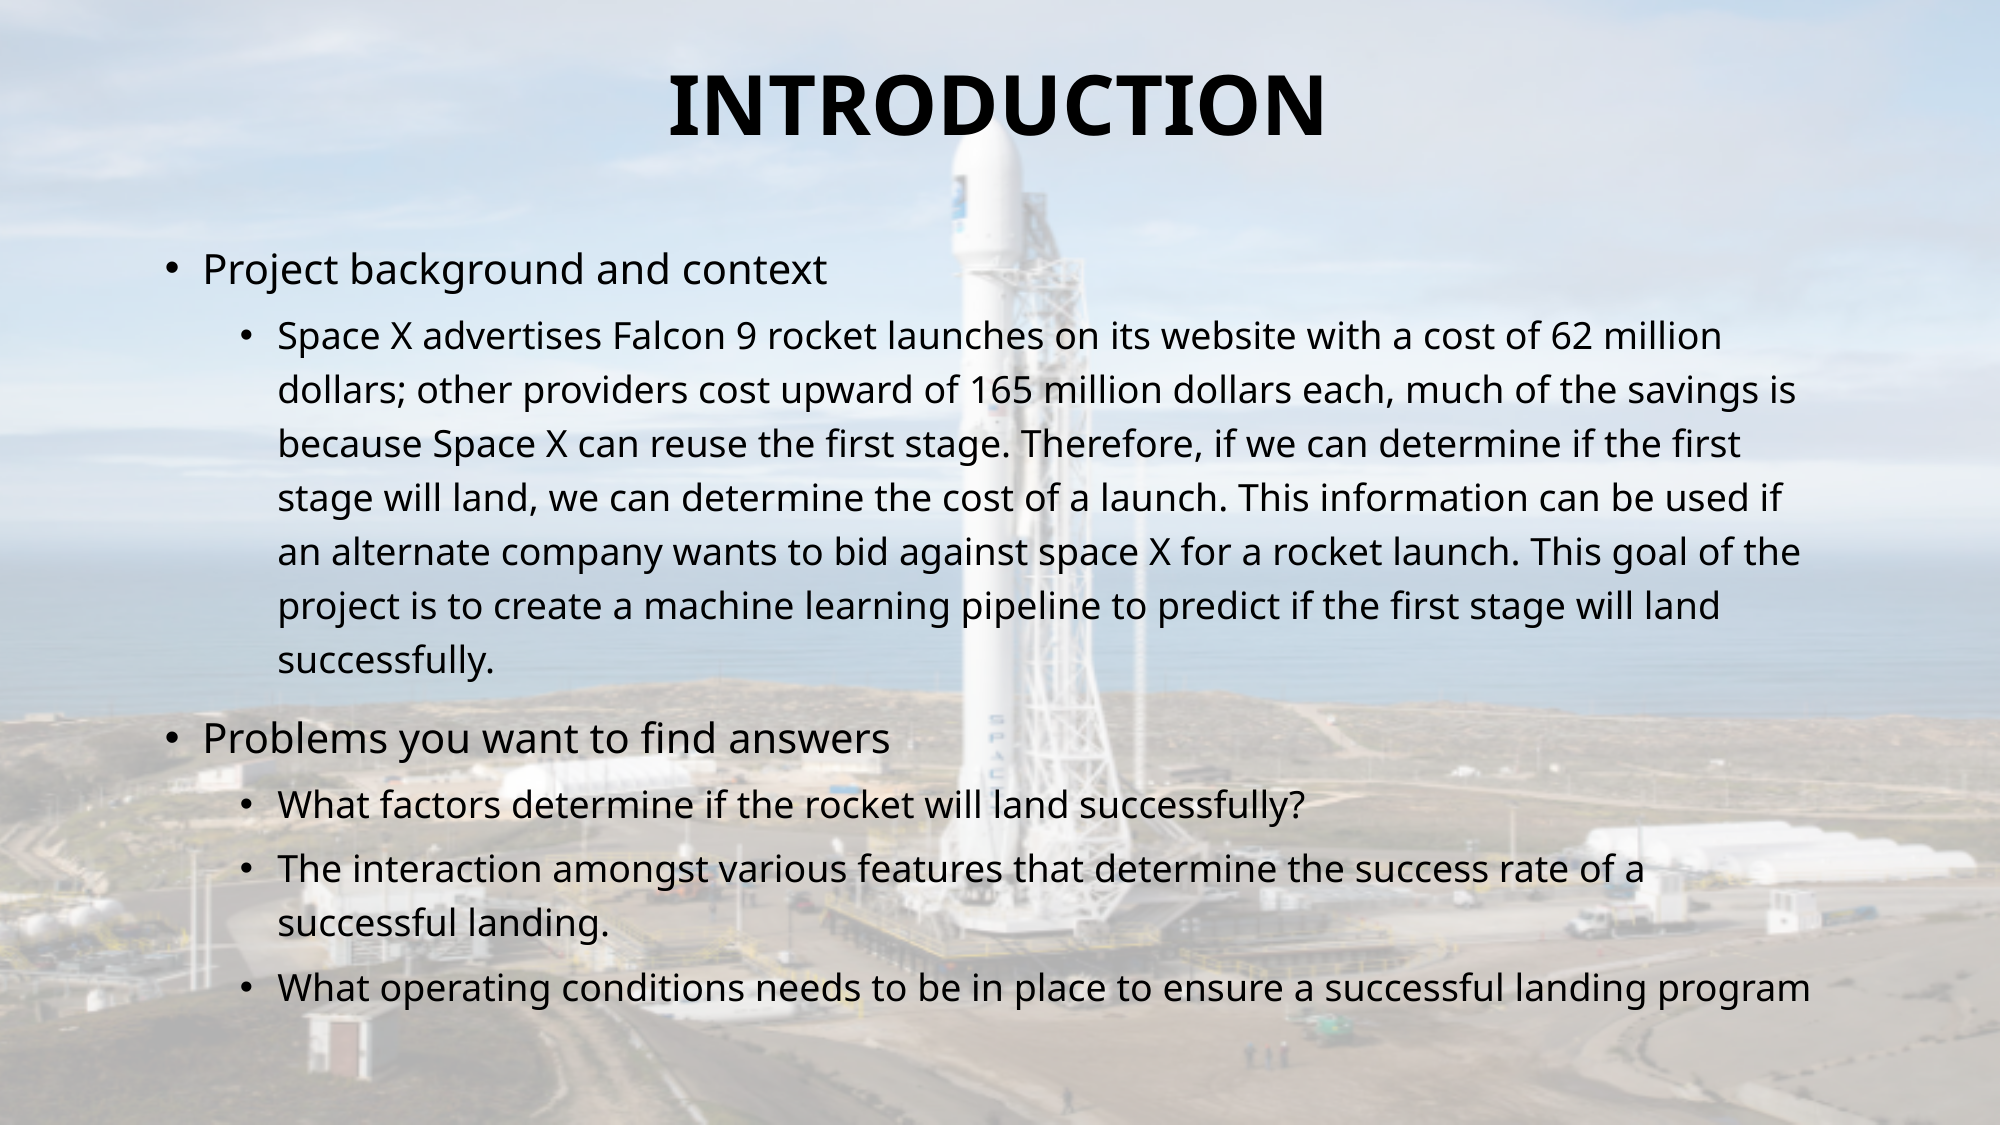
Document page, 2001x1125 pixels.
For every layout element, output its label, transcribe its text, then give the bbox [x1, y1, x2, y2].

list Project background and context Space X advertises Falcon 9 rocket launches on its website with a cost of 62 million dollars; other providers cost upward of 165 million dollars each, much of the savings is because Space X can reuse the first stage. Therefore, if we can determine if the first stage will land, we can determine the cost of a launch. This information can be used if an alternate company wants to bid against space X for a rocket launch. This goal of the project is to create a machine learning pipeline to predict if the first stage will land successfully. Problems you want to find answers What factors determine if the rocket will land successfully? The interaction amongst various features that determine the success rate of a successful landing. What operating conditions needs to be in place to ensure a successful landing program [149, 224, 1849, 1031]
title INTRODUCTION [149, 0, 1849, 218]
